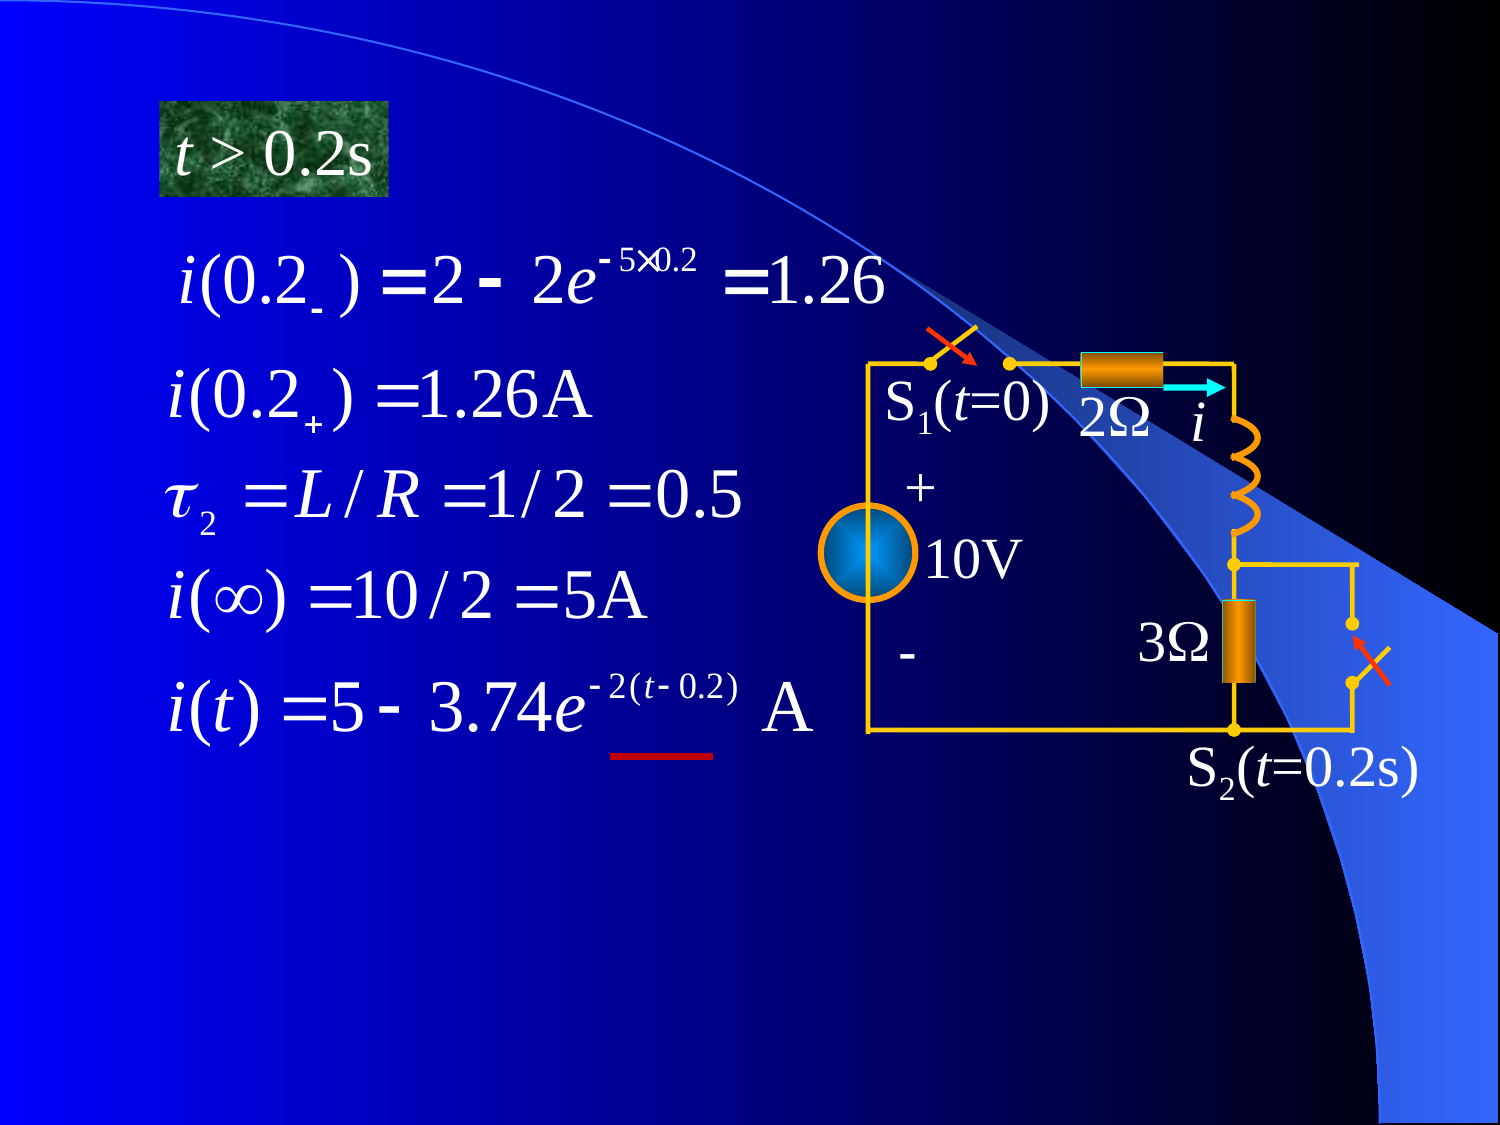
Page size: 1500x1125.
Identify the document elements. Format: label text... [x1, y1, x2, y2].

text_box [159, 349, 749, 642]
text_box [159, 656, 815, 760]
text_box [170, 231, 892, 331]
text_box t > 0.2s [159, 101, 389, 197]
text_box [820, 326, 1437, 811]
